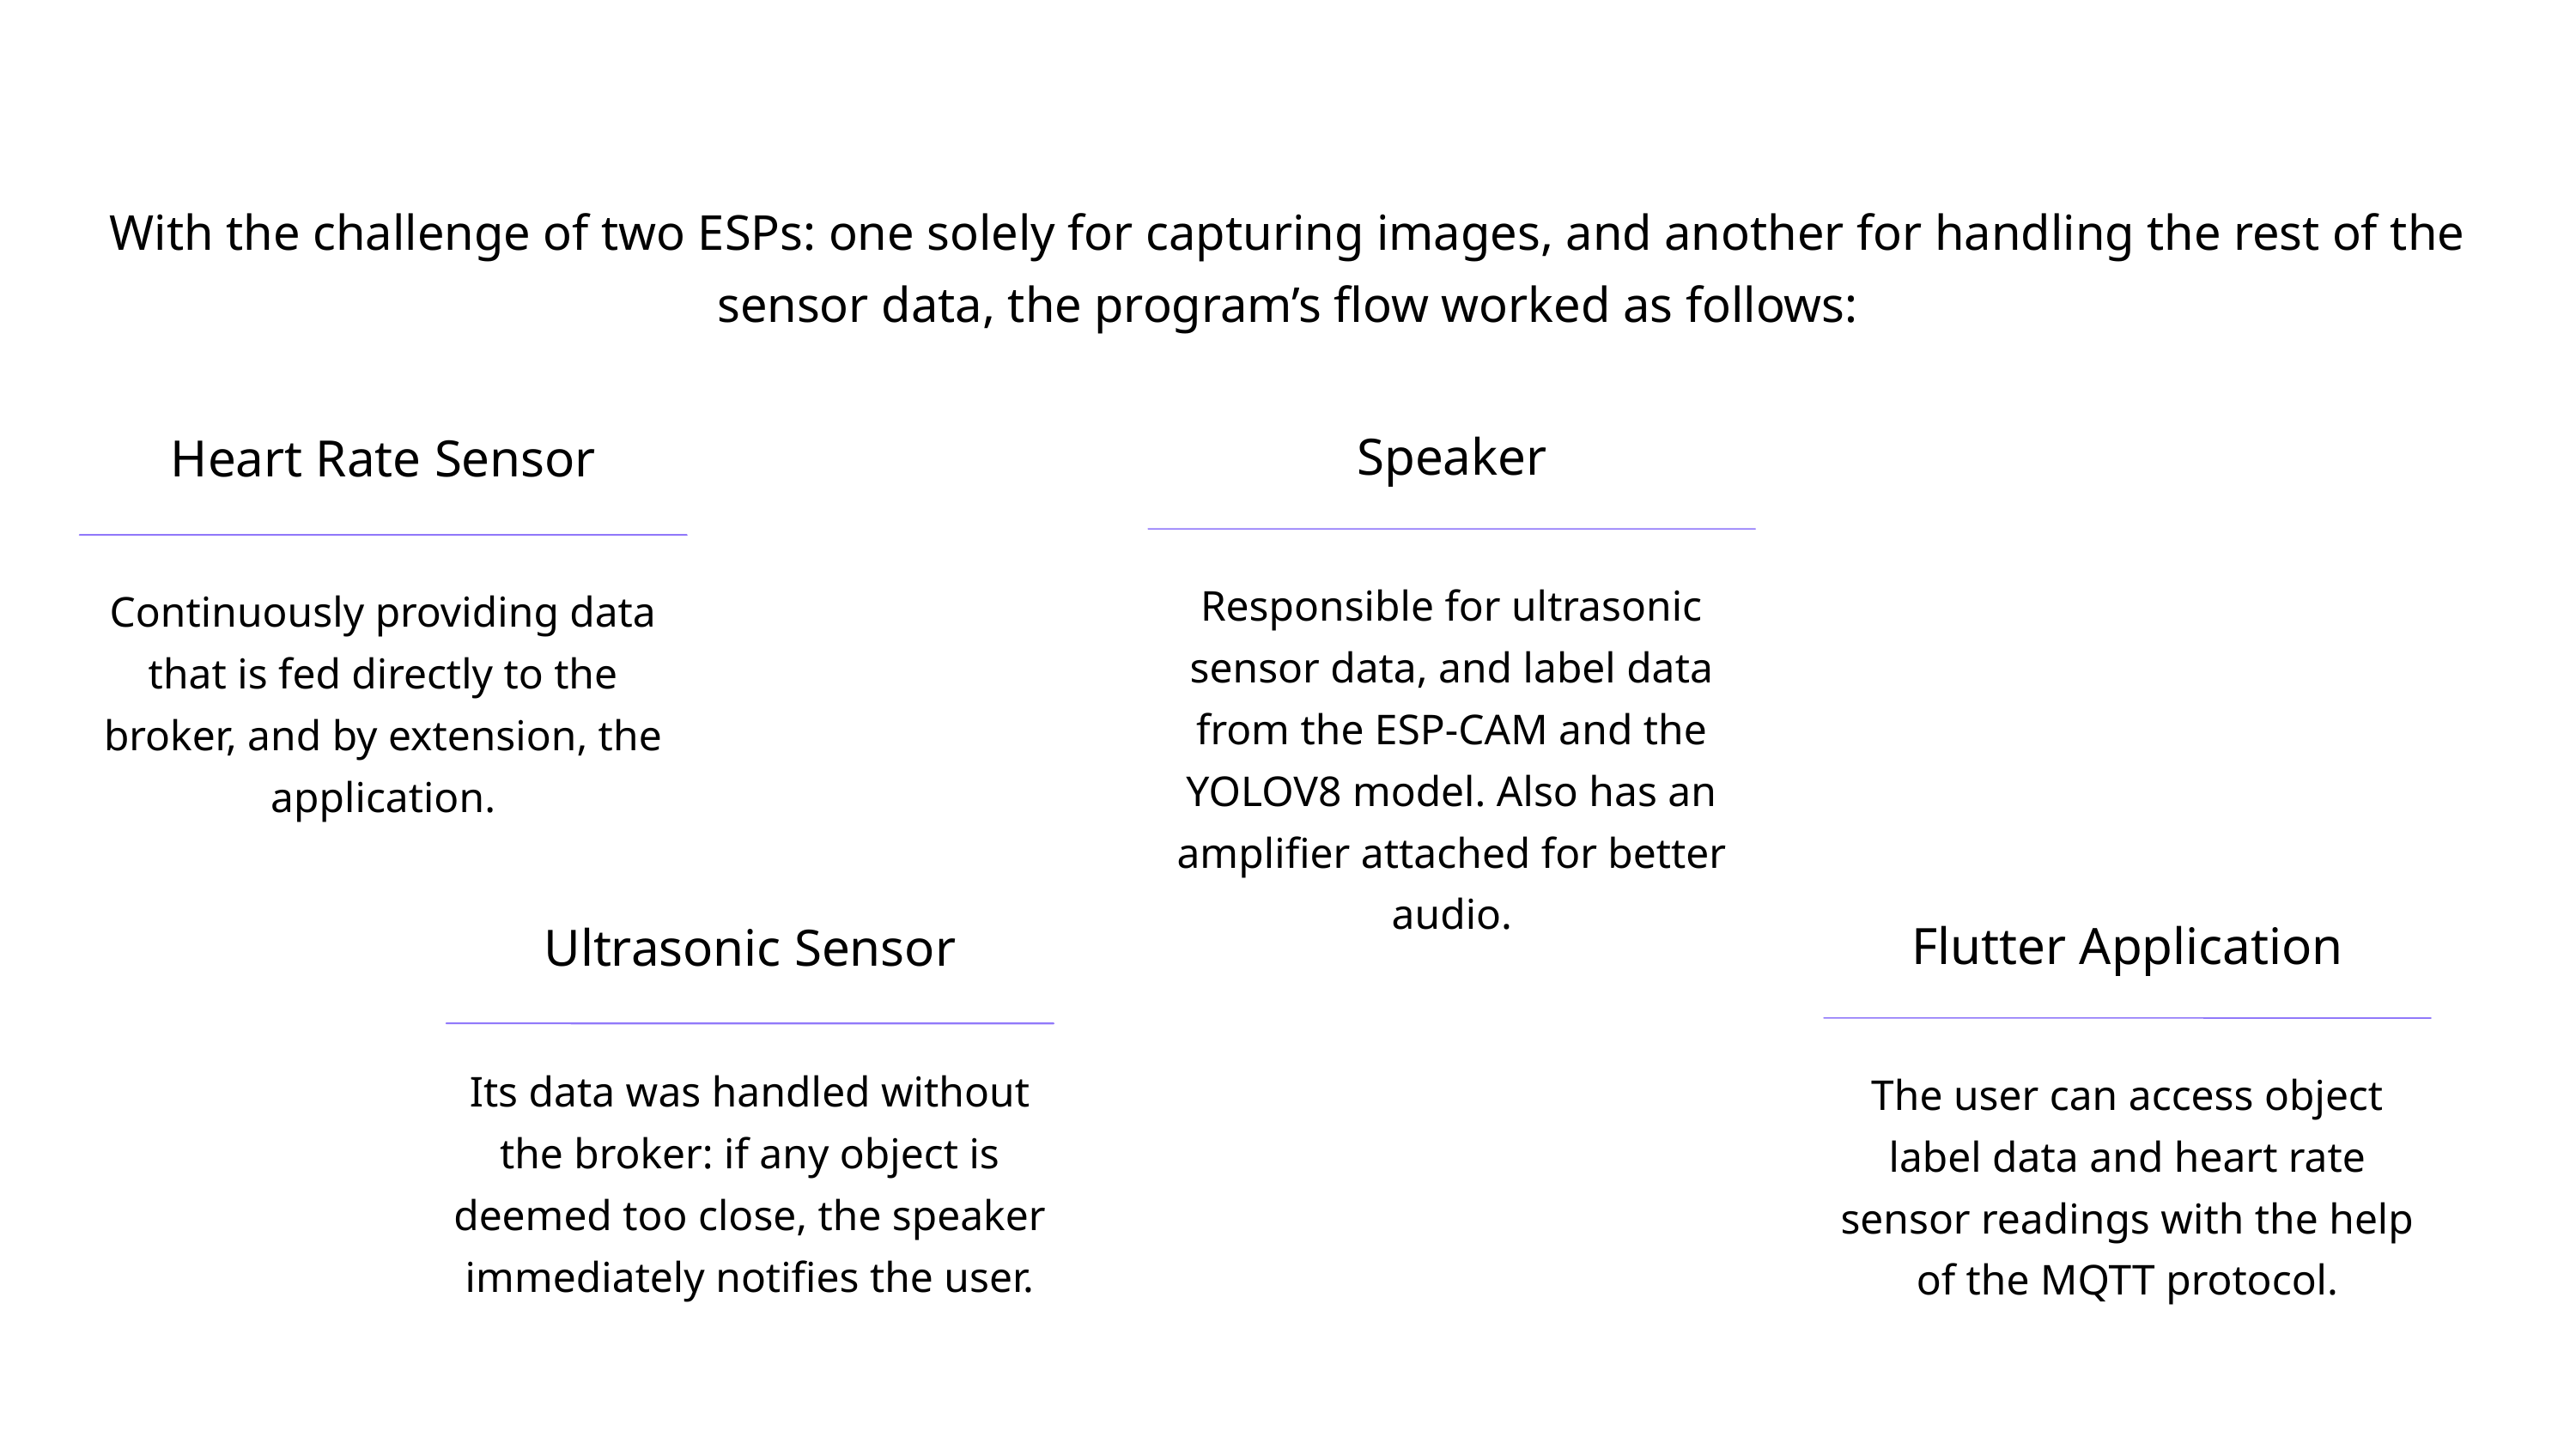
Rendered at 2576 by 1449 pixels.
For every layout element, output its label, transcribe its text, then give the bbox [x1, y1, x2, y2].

text_box Responsible for ultrasonic sensor data, and label data from the ESP-CAM and the YOLOV8 model. Also has an amplifier attached for better audio. [1148, 567, 1756, 938]
text_box The user can access object label data and heart rate sensor readings with the help of the MQTT protocol. [1824, 1057, 2432, 1304]
text_box Speaker [1148, 415, 1756, 486]
text_box Flutter Application [1824, 904, 2432, 974]
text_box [446, 912, 1054, 1356]
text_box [94, 15, 2482, 326]
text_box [79, 422, 688, 815]
